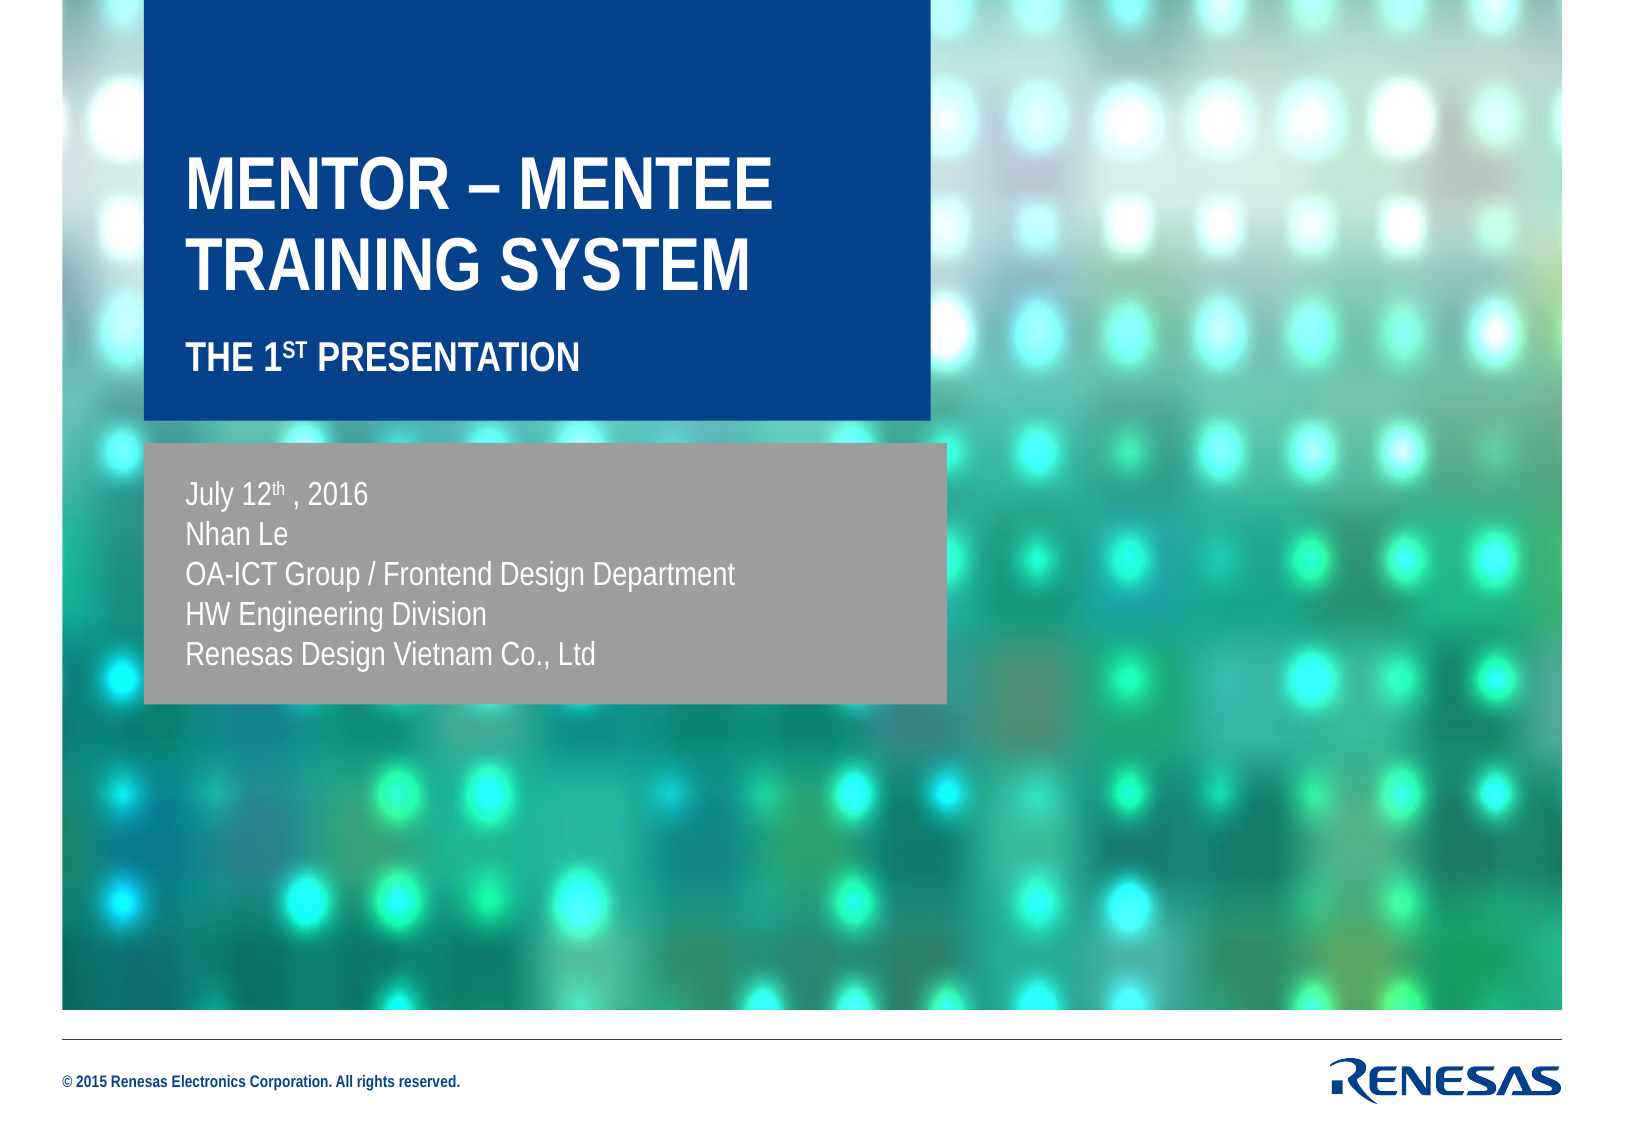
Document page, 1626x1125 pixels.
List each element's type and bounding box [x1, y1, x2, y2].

picture [62, 0, 1563, 1010]
picture [1330, 1058, 1561, 1104]
